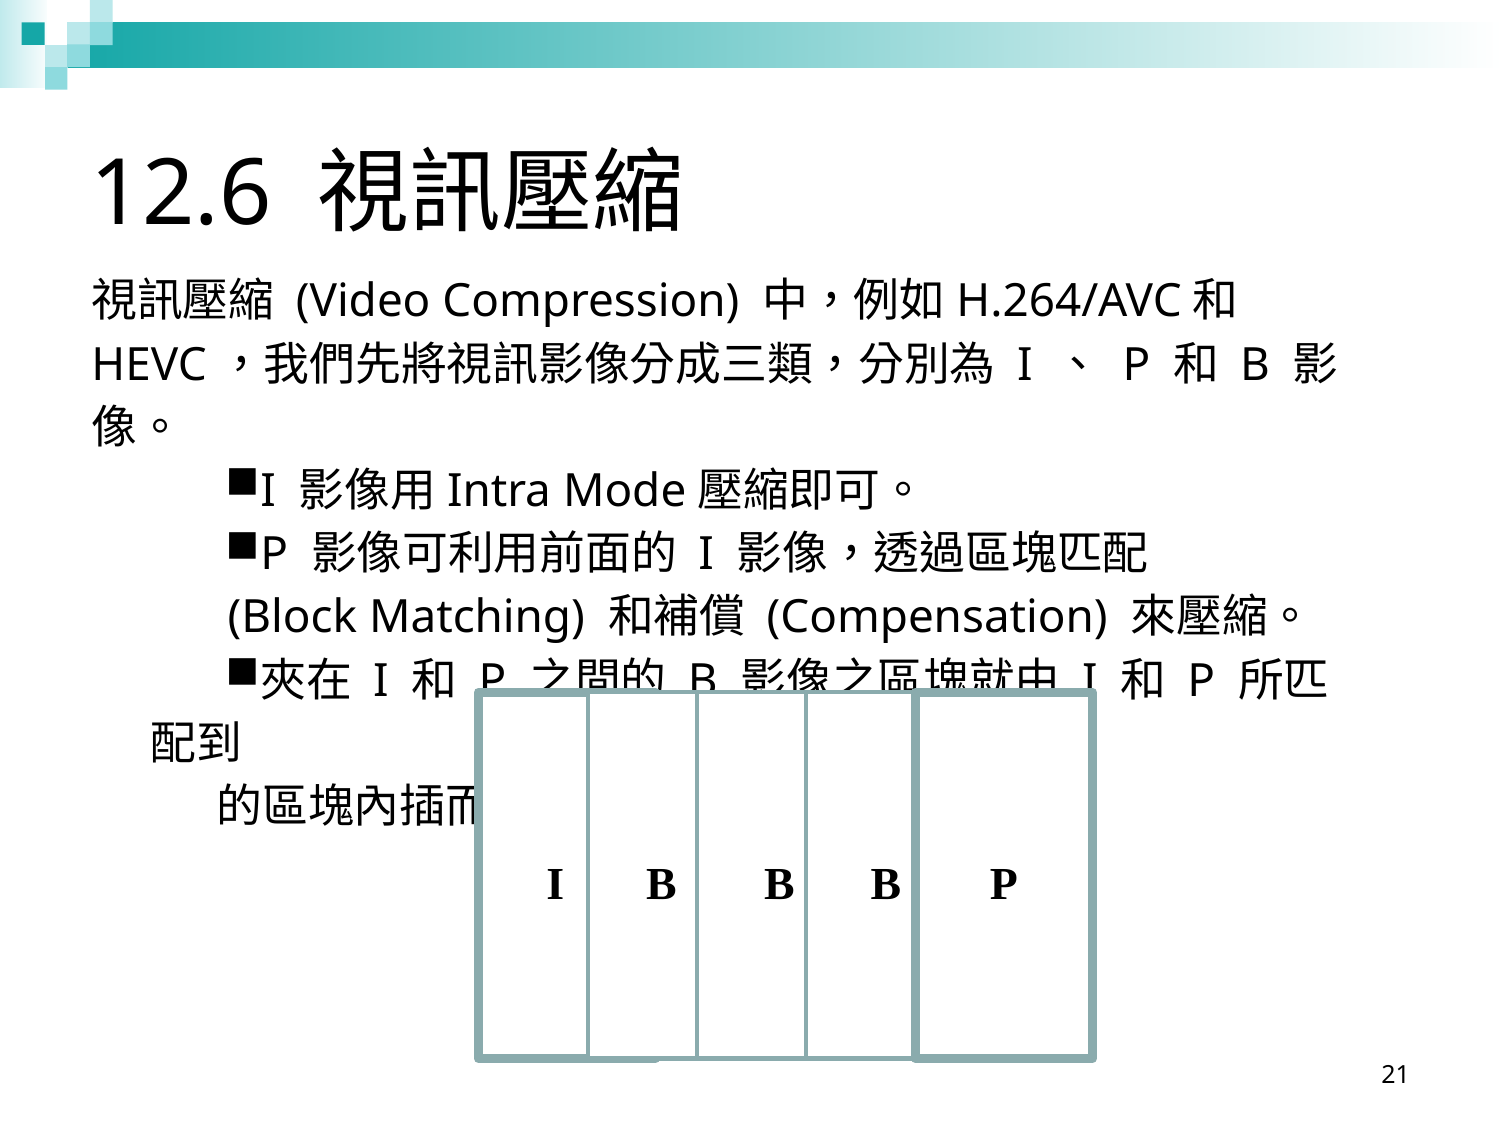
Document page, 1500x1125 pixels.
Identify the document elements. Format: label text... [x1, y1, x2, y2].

slide_number 21 [1074, 1024, 1426, 1101]
title 12.6 視訊壓縮 [75, 75, 1425, 300]
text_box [478, 692, 1093, 1059]
text_box 視訊壓縮 (Video Compression) 中，例如H.264/AVC和HEVC，我們先將視訊影像分成三類，分別為 I 、 P 和 B 影像。 I 影像用Intra Mode壓縮即可。 P 影像可利用前面的 I 影像，透過區塊匹配 (Block Matching) 和補償 (Compensation) 來壓縮。 夾在 I 和 P 之間的 B 影像之區塊就由 I 和 P 所匹配到 的區塊內插而成。 [76, 255, 1366, 839]
